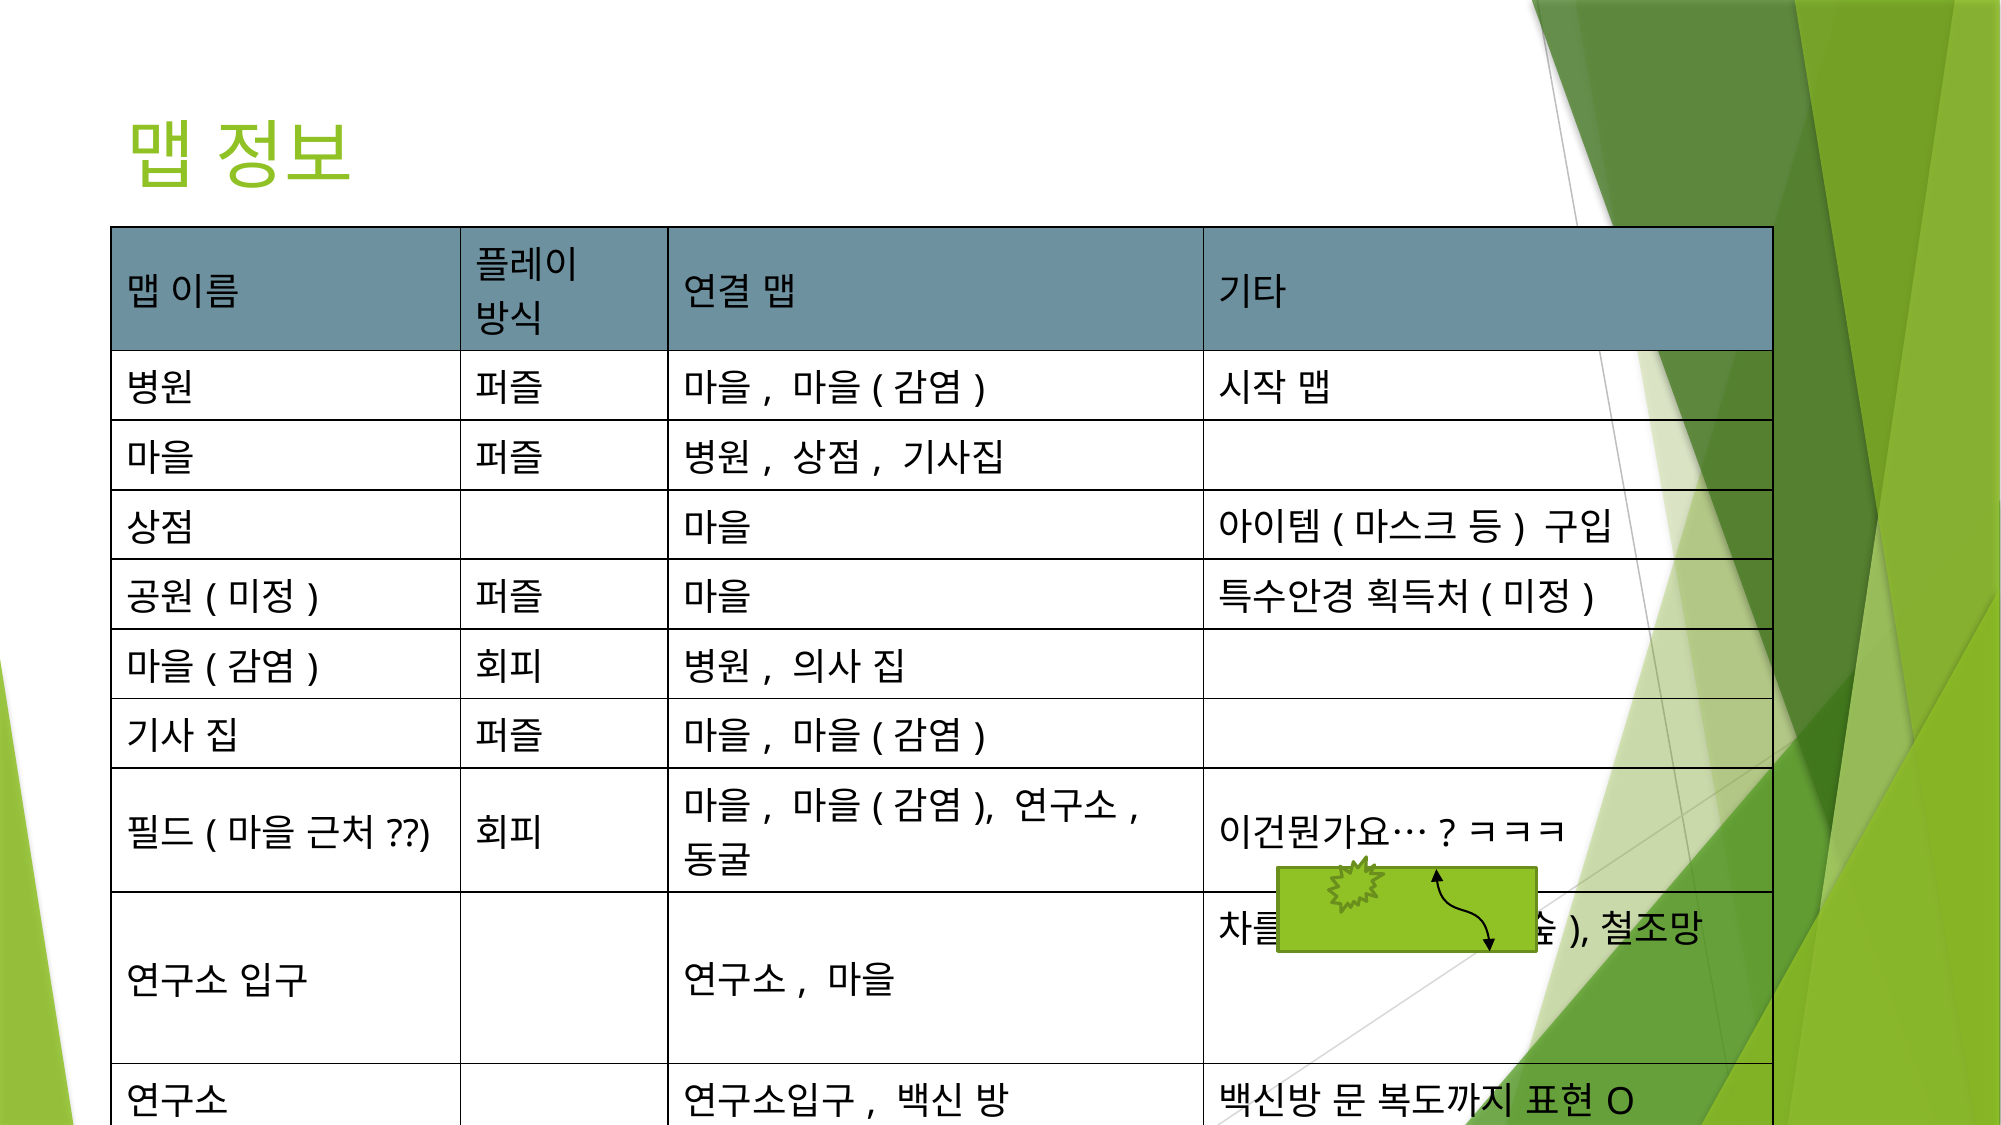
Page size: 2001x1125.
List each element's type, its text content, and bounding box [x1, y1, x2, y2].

table_cell 퍼즐 [461, 421, 667, 489]
table_cell 병원, 의사 집 [669, 630, 1203, 698]
table_cell [461, 491, 667, 558]
table_cell 마을(감염) [112, 630, 460, 698]
table_cell 마을, 마을(감염) [669, 351, 1203, 419]
table_cell 연구소 입구 [112, 893, 460, 1063]
title 맵 정보 [111, 99, 1522, 226]
table_cell 시작 맵 [1204, 351, 1772, 419]
text_box [1326, 855, 1386, 914]
table_cell 마을 [112, 421, 460, 489]
table_cell 상점 [112, 491, 460, 558]
table_cell [1204, 699, 1772, 767]
text_box [1276, 866, 1538, 953]
table_cell 마을, 마을(감염) [669, 699, 1203, 767]
table_cell 기사 집 [112, 699, 460, 767]
table_cell [461, 1064, 667, 1125]
table_cell 회피 [461, 630, 667, 698]
table_cell 백신방 문 복도까지 표현O [1204, 1064, 1772, 1125]
table_cell 공원(미정) [112, 560, 460, 628]
table_cell [1204, 630, 1772, 698]
table_cell 퍼즐 [461, 560, 667, 628]
table_cell 필드(마을 근처??) [112, 769, 460, 891]
table_cell 차를 댈 만한 곳(풀숲),철조망 [1204, 893, 1772, 1063]
table_cell 특수안경 획득처(미정) [1204, 560, 1772, 628]
table_cell 마을, 마을(감염), 연구소, 동굴 [669, 769, 1203, 891]
table_cell 퍼즐 [461, 351, 667, 419]
table_cell 병원 [112, 351, 460, 419]
table_header 기타 [1204, 228, 1772, 350]
table_cell [461, 893, 667, 1063]
table_cell 퍼즐 [461, 699, 667, 767]
table_header 맵 이름 [112, 228, 460, 350]
table_cell 연구소 [112, 1064, 460, 1125]
table_header 연결 맵 [669, 228, 1203, 350]
table_cell 이건뭔가요…?ㅋㅋㅋ [1204, 769, 1772, 891]
table_cell 회피 [461, 769, 667, 891]
table_cell 마을 [669, 491, 1203, 558]
table_cell 마을 [669, 560, 1203, 628]
table_cell 병원, 상점, 기사집 [669, 421, 1203, 489]
table_cell 연구소입구, 백신 방 [669, 1064, 1203, 1125]
table_cell 아이템(마스크 등) 구입 [1204, 491, 1772, 558]
table_header 플레이 방식 [461, 228, 667, 350]
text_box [1421, 883, 1505, 938]
table_cell 연구소, 마을 [669, 893, 1203, 1063]
table_cell [1204, 421, 1772, 489]
